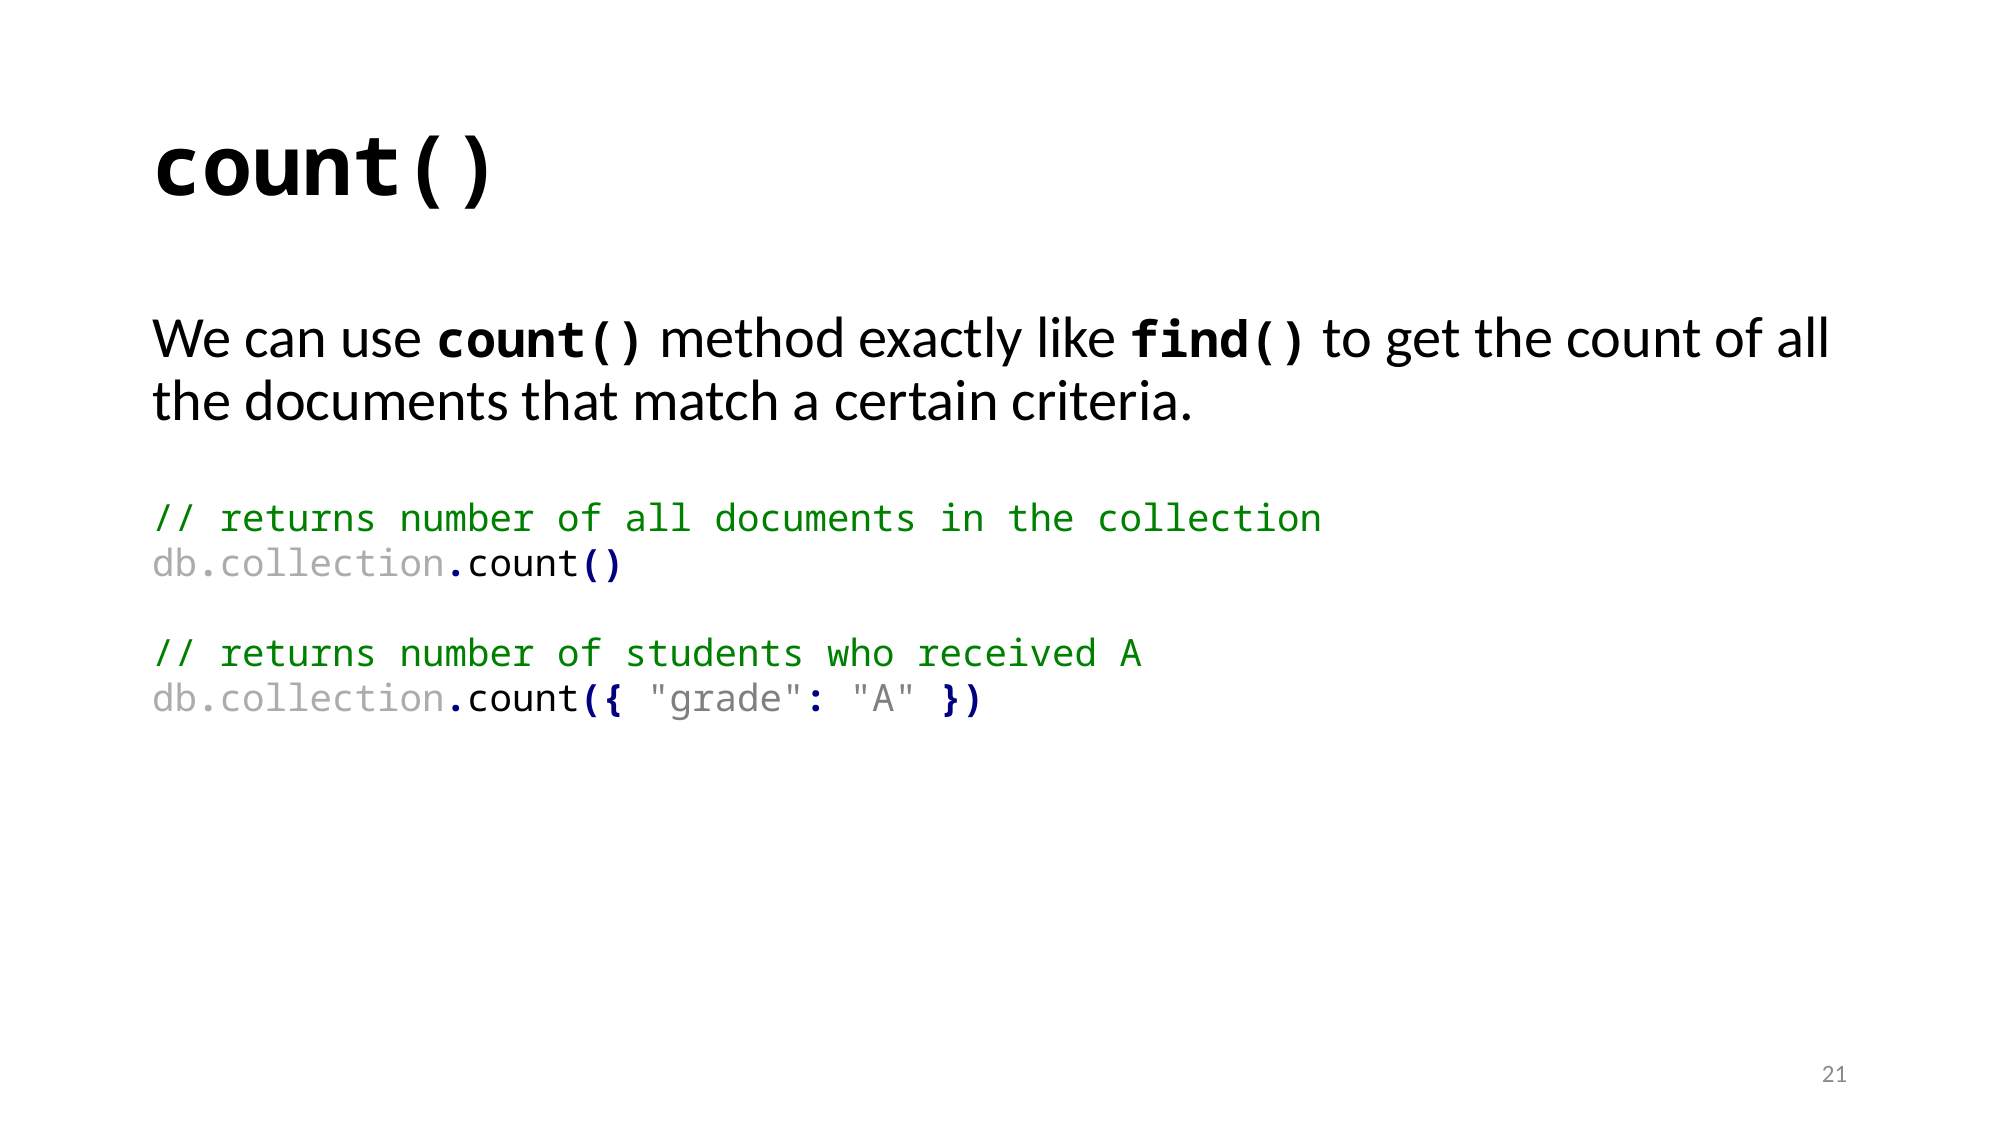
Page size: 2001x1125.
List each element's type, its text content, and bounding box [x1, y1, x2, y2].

text_box // returns number of all documents in the collection db.collection.count() // returns number of students who received A db.collection.count({ "grade": "A" }) [137, 486, 1500, 772]
slide_number 21 [1412, 1042, 1863, 1103]
title count() [137, 59, 1863, 278]
list We can use count() method exactly like find() to get the count of all the documents that match a certain criteria. [137, 299, 1863, 1014]
